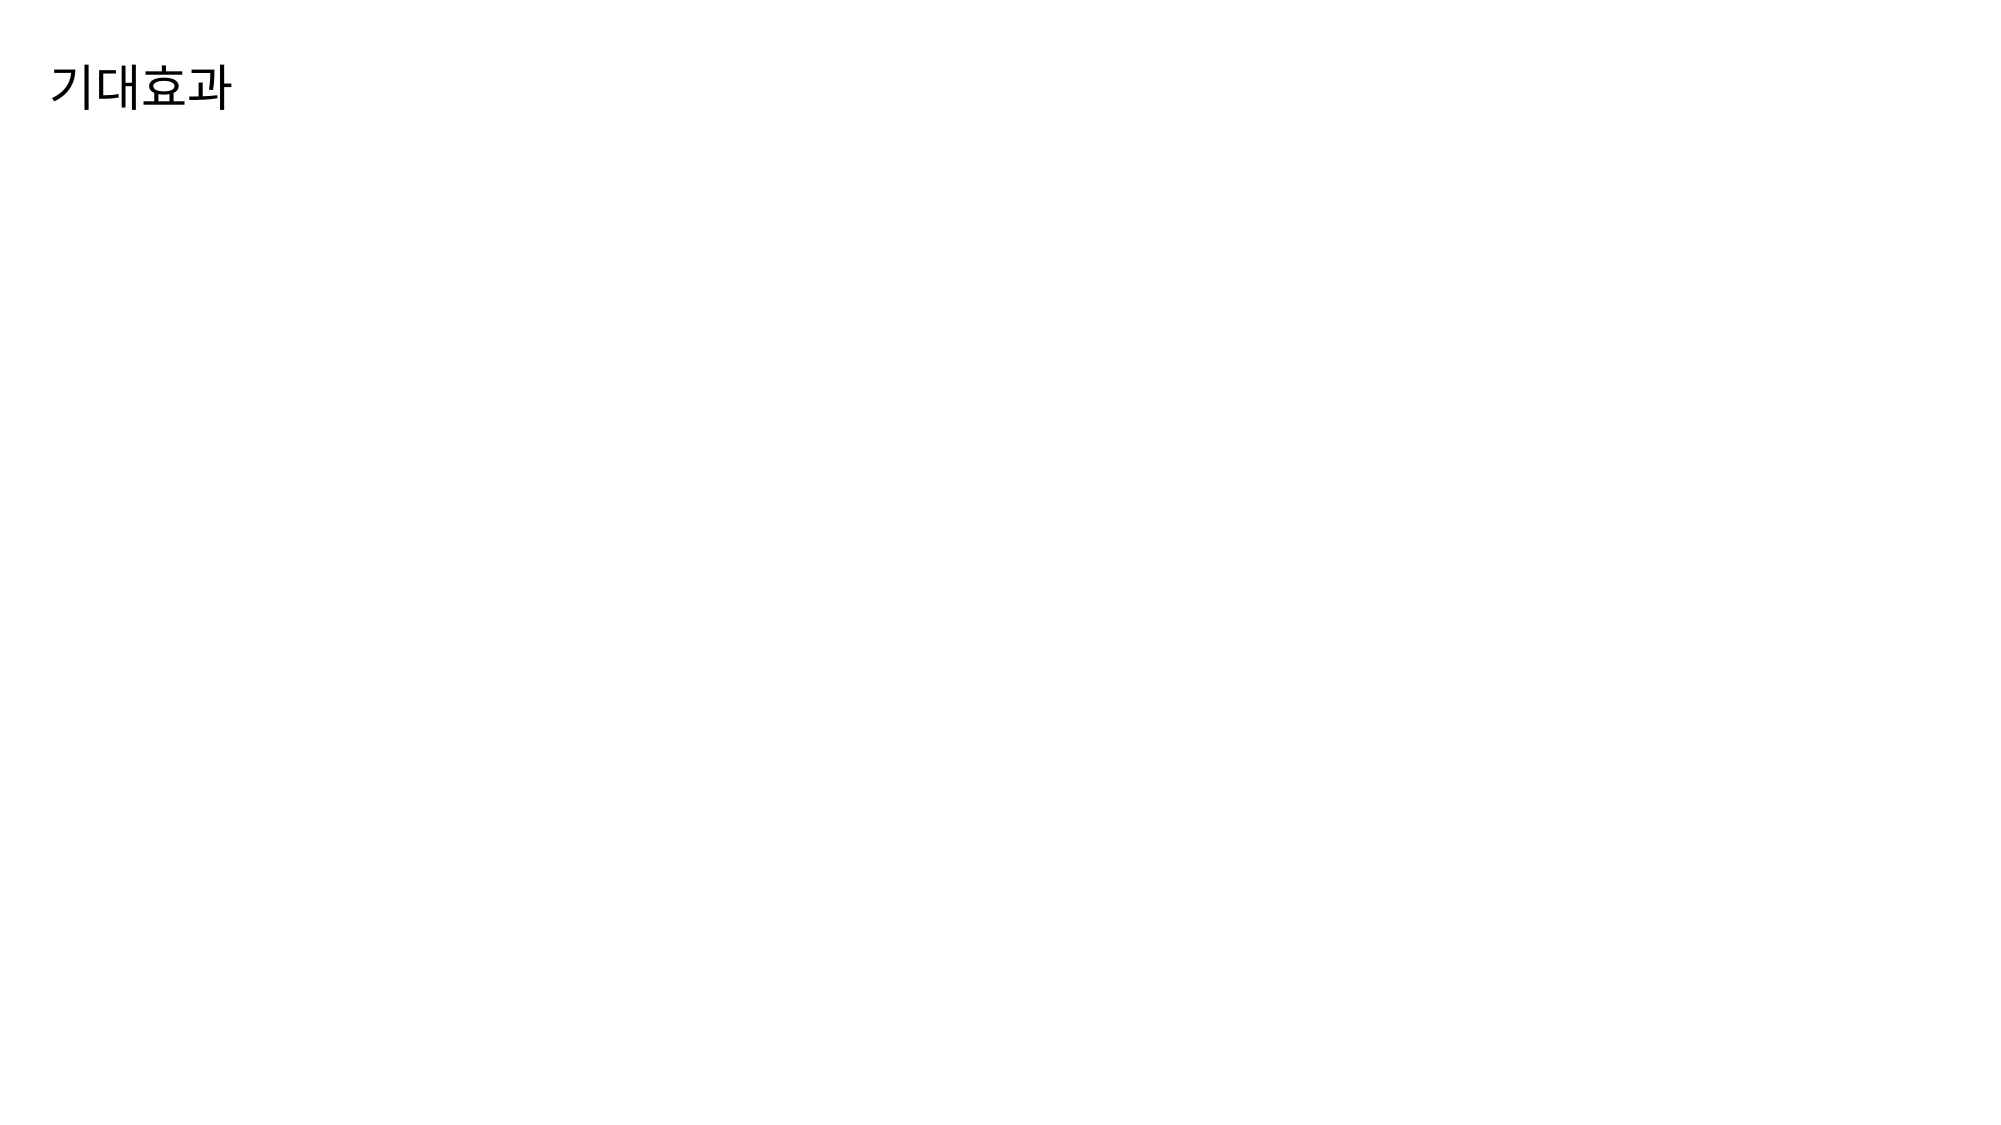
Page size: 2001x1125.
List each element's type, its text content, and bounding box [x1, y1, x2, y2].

text_box 기대효과 [34, 49, 479, 124]
